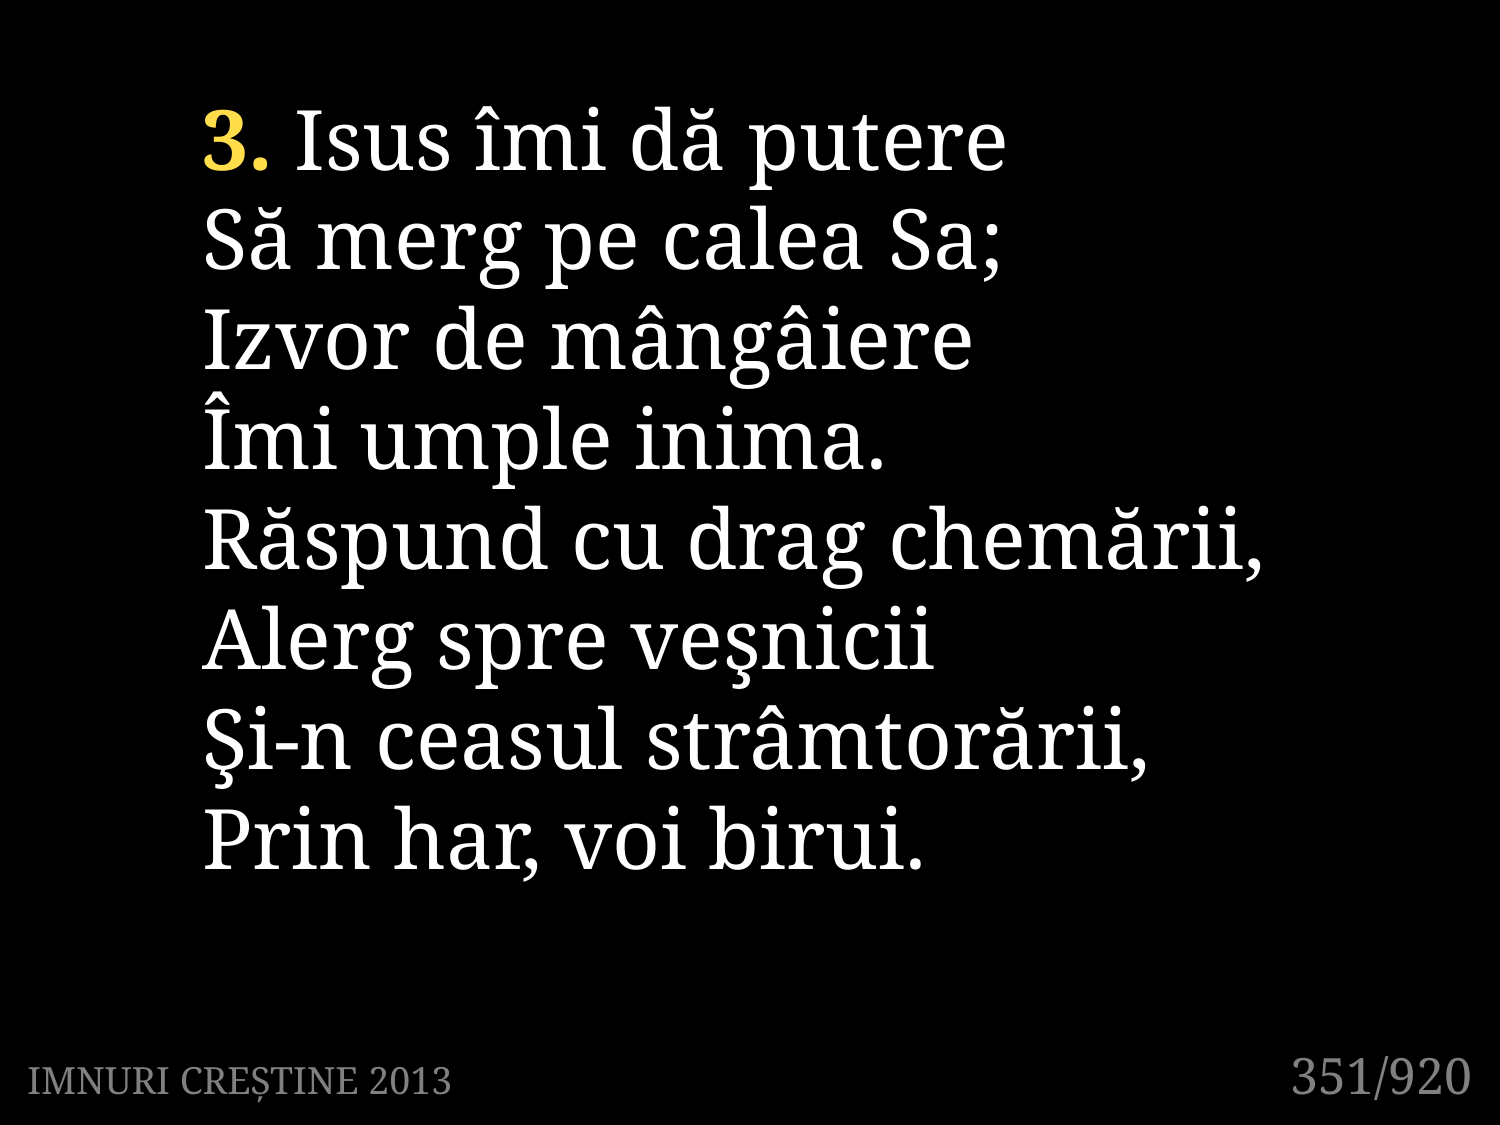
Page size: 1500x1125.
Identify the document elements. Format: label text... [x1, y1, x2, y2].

text_box 351/920 [637, 1037, 1488, 1113]
text_box IMNURI CREȘTINE 2013 [12, 1049, 637, 1110]
text_box 3. Isus îmi dă putere Să merg pe calea Sa; Izvor de mângâiere Îmi umple inima. Răspund cu drag chemării, Alerg spre veşnicii Şi-n ceasul strâmtorării, Prin har, voi birui. [187, 79, 1500, 894]
